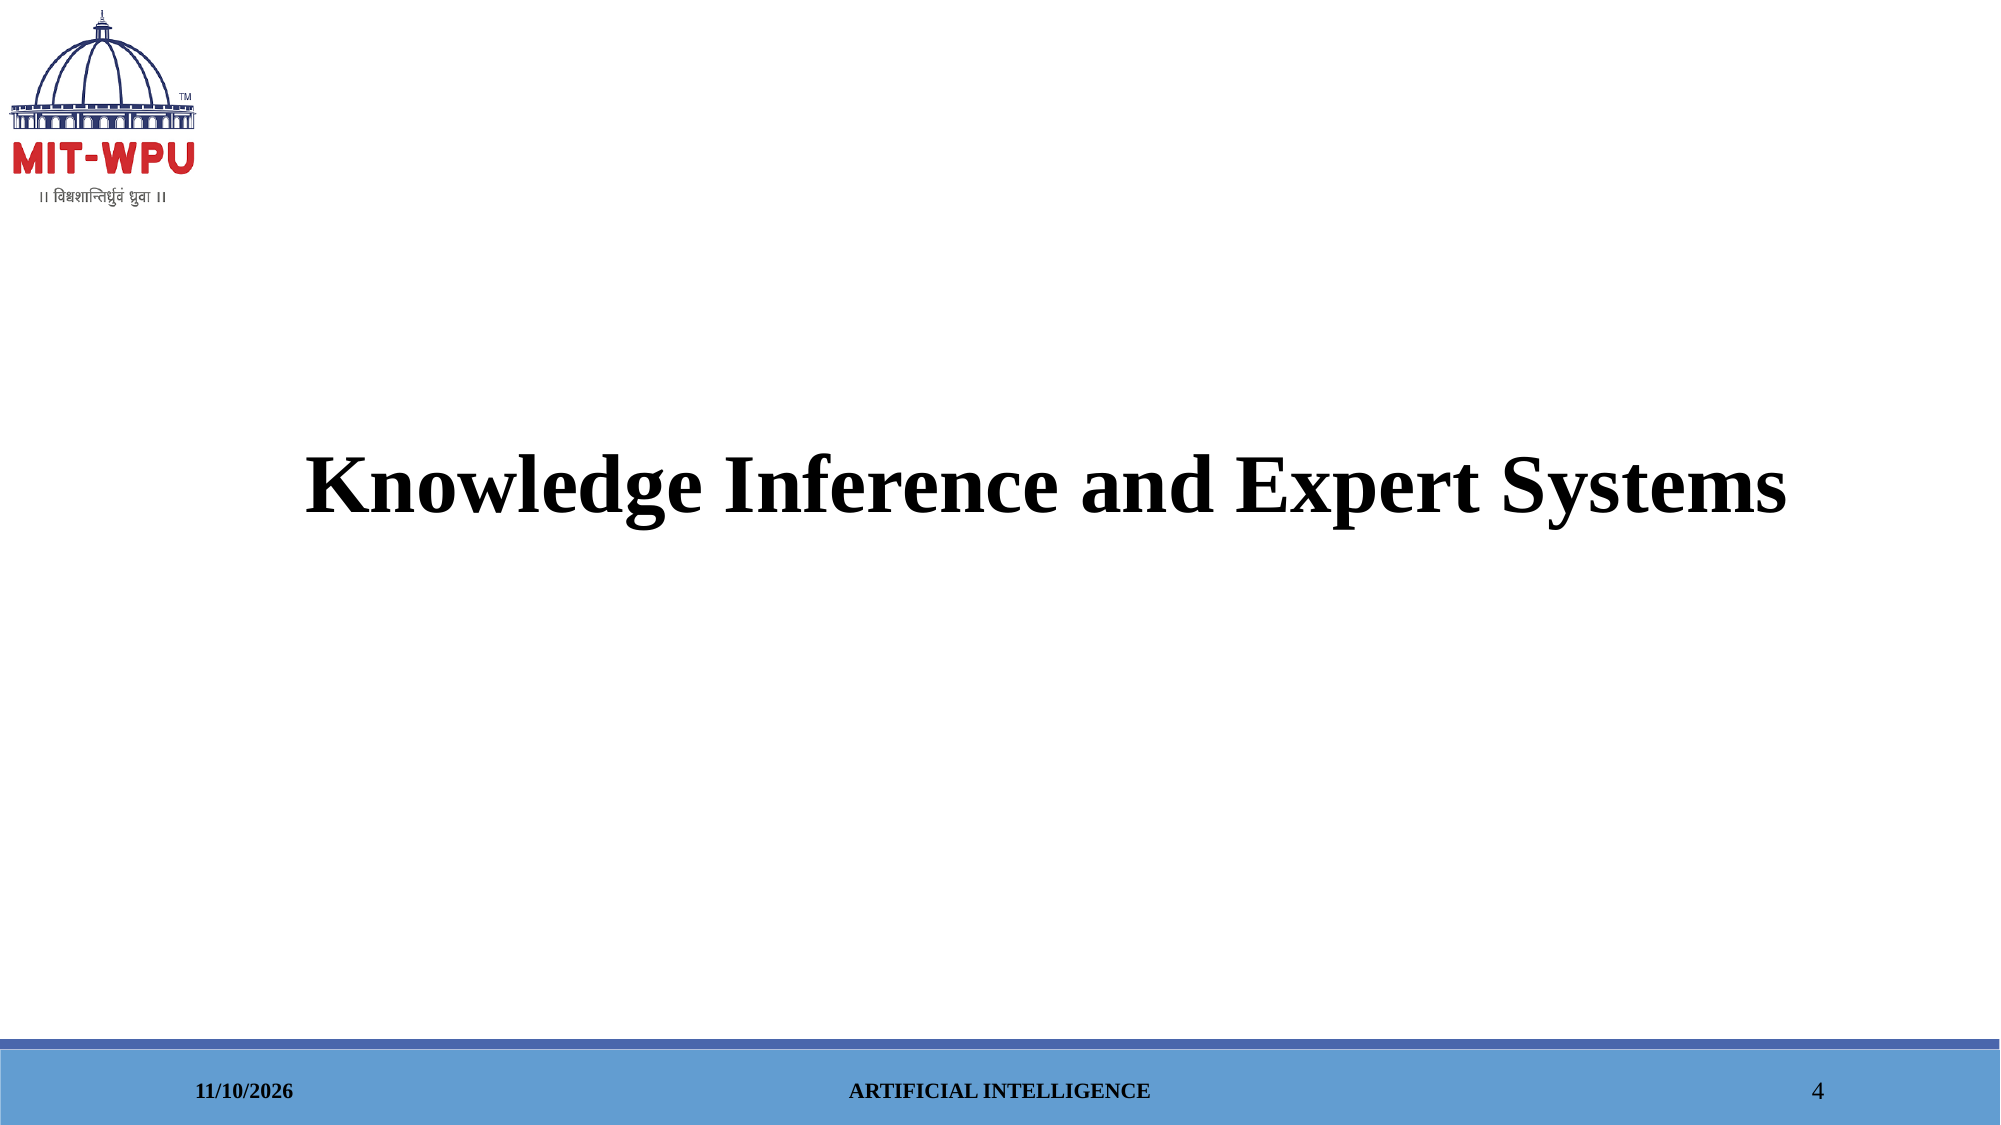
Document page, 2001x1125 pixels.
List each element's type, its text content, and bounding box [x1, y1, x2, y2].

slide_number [180, 1059, 586, 1120]
text_box Knowledge Inference and Expert Systems [290, 421, 1804, 537]
slide_number 4 [1624, 1059, 1840, 1120]
footer Artificial Intelligence [604, 1059, 1396, 1120]
picture [8, 9, 218, 208]
